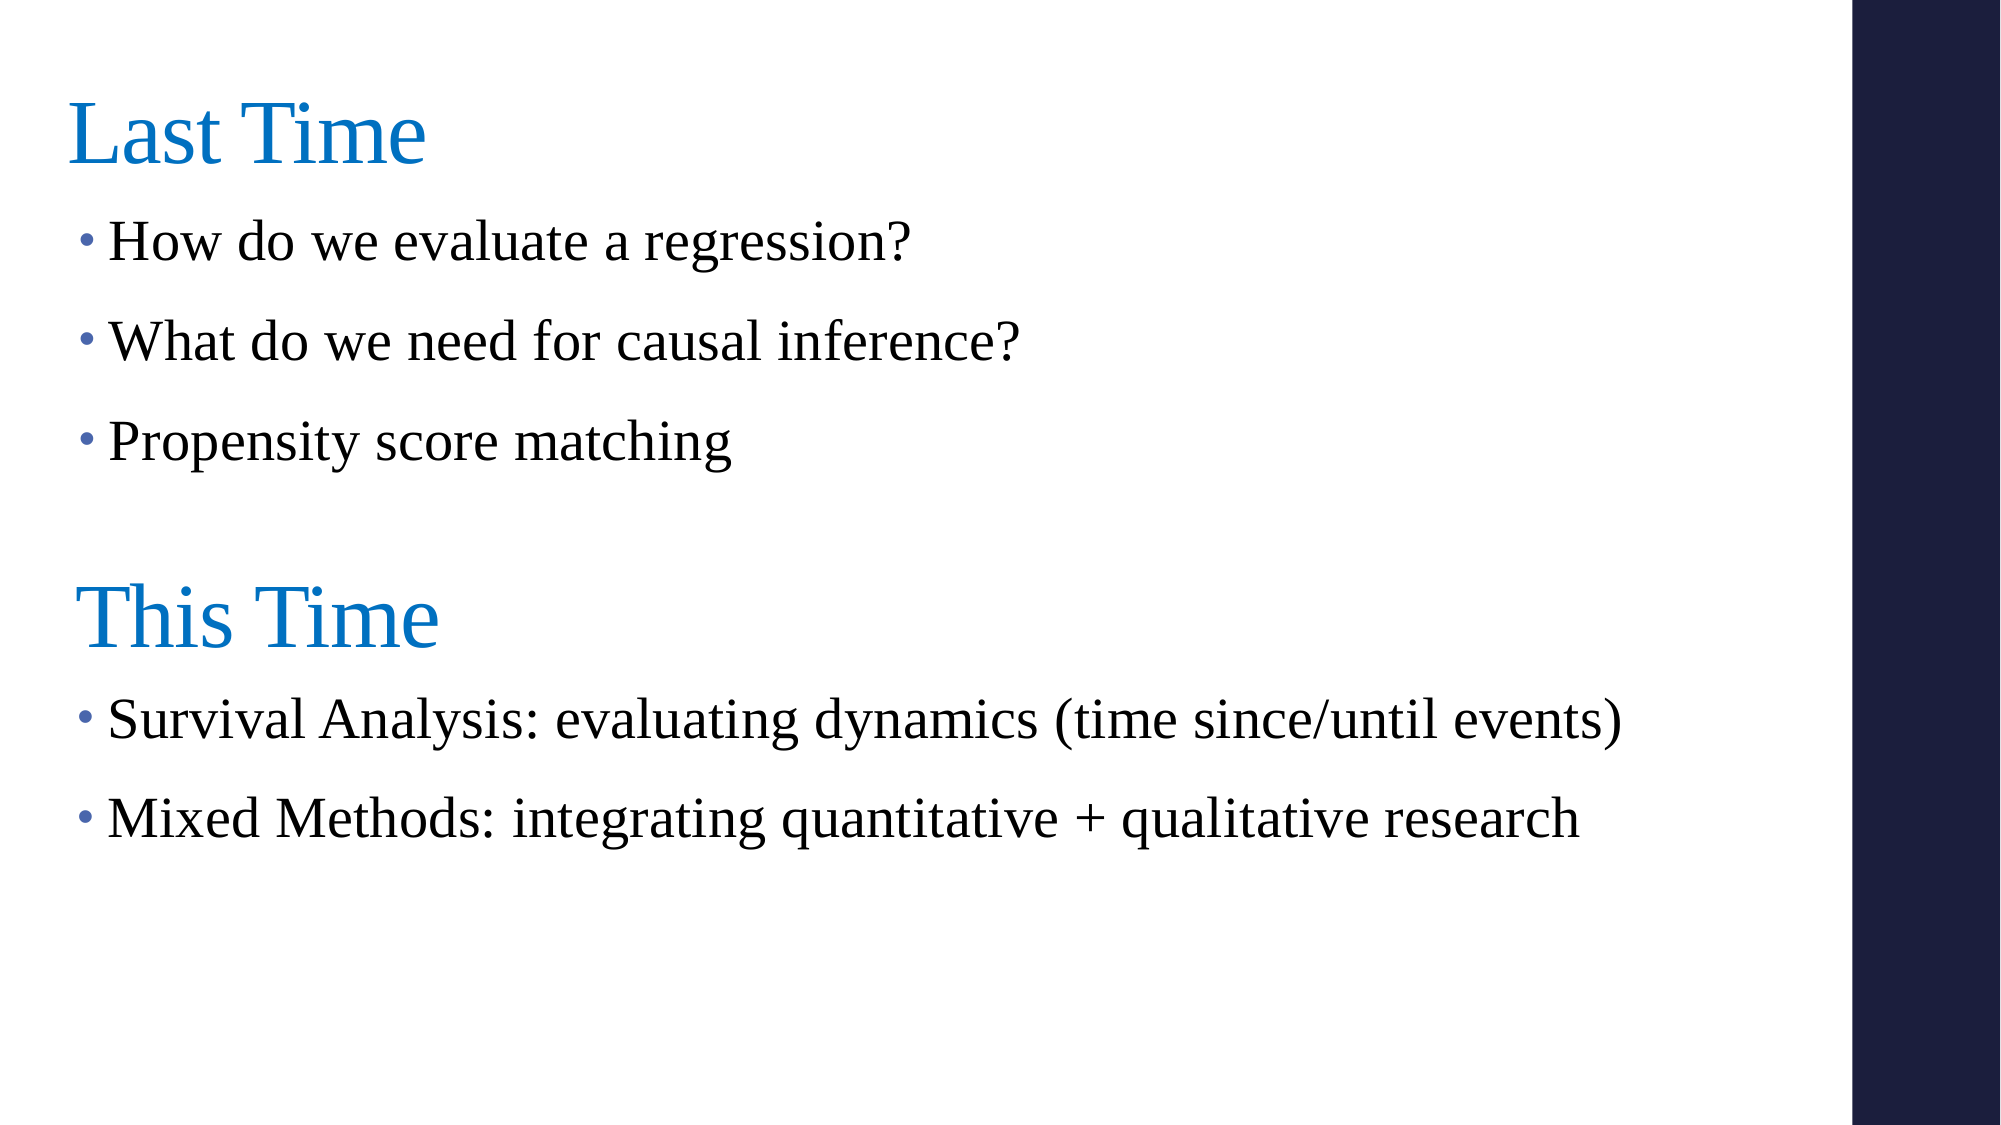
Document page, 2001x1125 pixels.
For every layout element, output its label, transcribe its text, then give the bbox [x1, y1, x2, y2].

text_box How do we evaluate a regression? What do we need for causal inference? Propensity score matching [63, 199, 1800, 548]
text_box This Time [59, 547, 1650, 675]
text_box Last Time [52, 63, 1643, 191]
text_box Survival Analysis: evaluating dynamics (time since/until events) Mixed Methods: integrating quantitative + qualitative research [62, 677, 1800, 1025]
